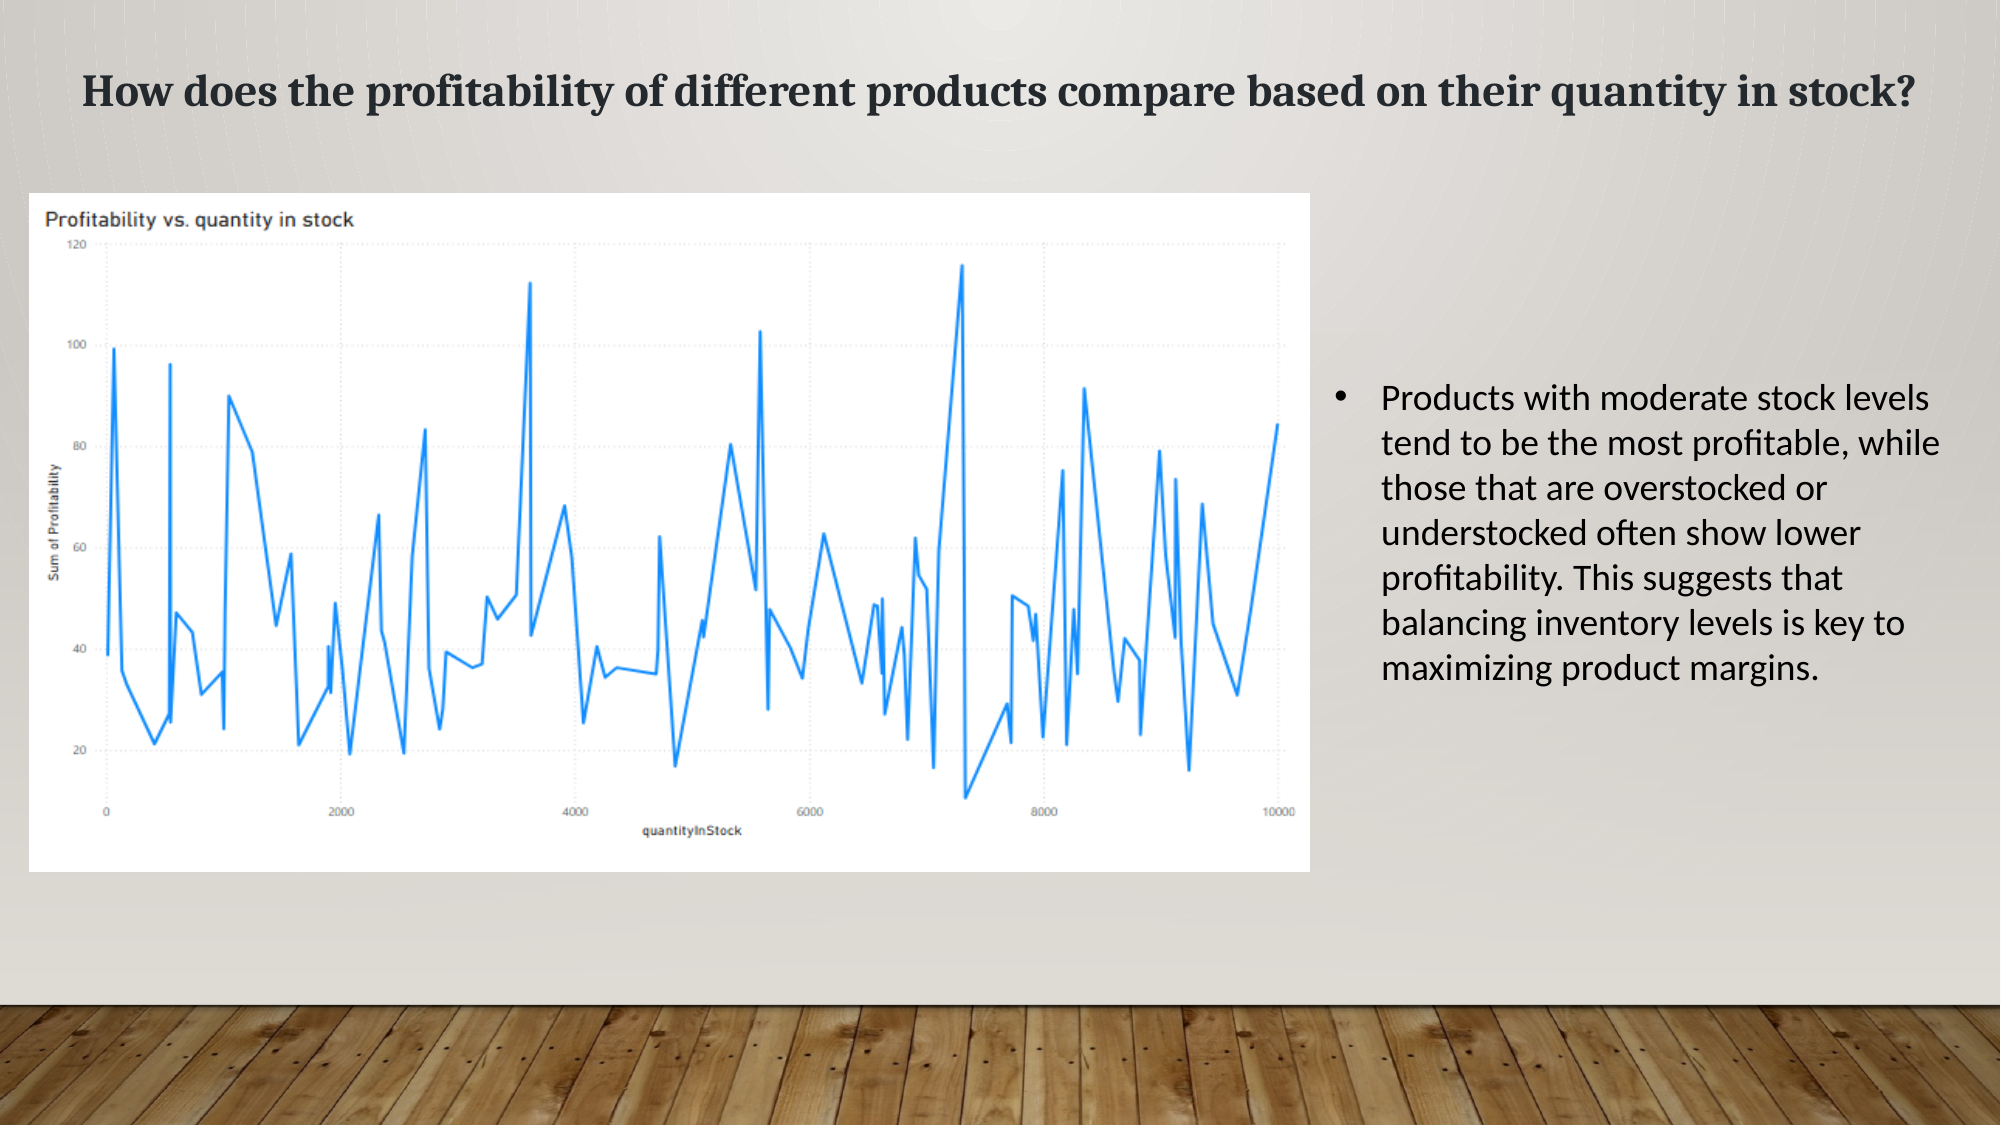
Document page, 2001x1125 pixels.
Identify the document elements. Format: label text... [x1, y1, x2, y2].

text_box How does the profitability of different products compare based on their quantity in stock? [0, 53, 2000, 123]
text_box Products with moderate stock levels tend to be the most profitable, while those that are overstocked or understocked often show lower profitability. This suggests that balancing inventory levels is key to maximizing product margins. [1319, 365, 1978, 696]
picture [29, 193, 1310, 872]
picture [0, 1005, 2000, 1125]
